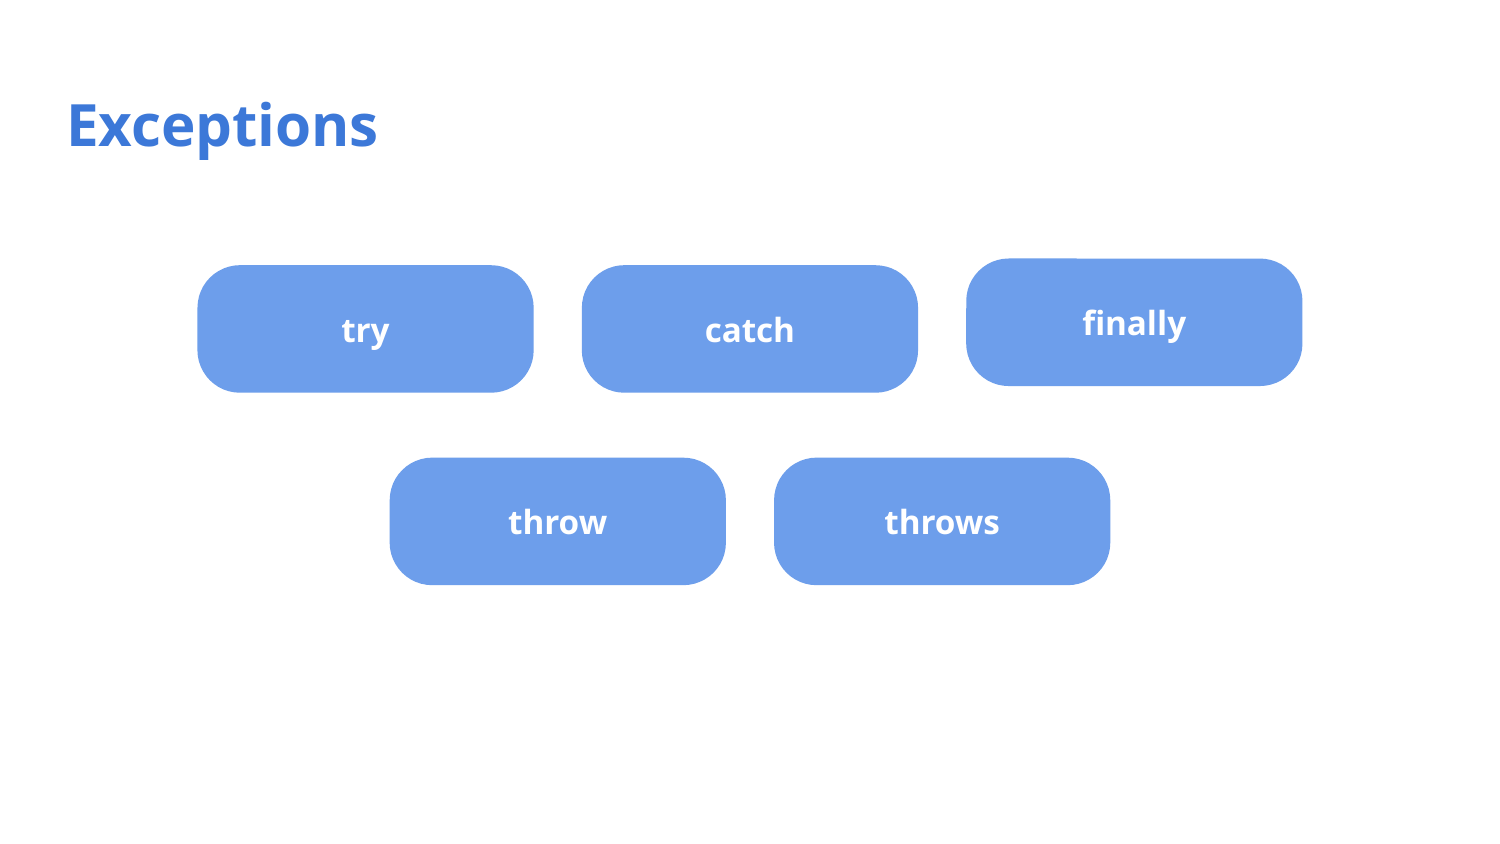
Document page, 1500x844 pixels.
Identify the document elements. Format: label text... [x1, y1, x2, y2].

text_box throws [774, 457, 1111, 586]
text_box finally [966, 258, 1303, 387]
title Exceptions [51, 72, 1449, 167]
text_box try [197, 265, 534, 393]
text_box catch [581, 265, 919, 393]
text_box throw [389, 457, 726, 586]
